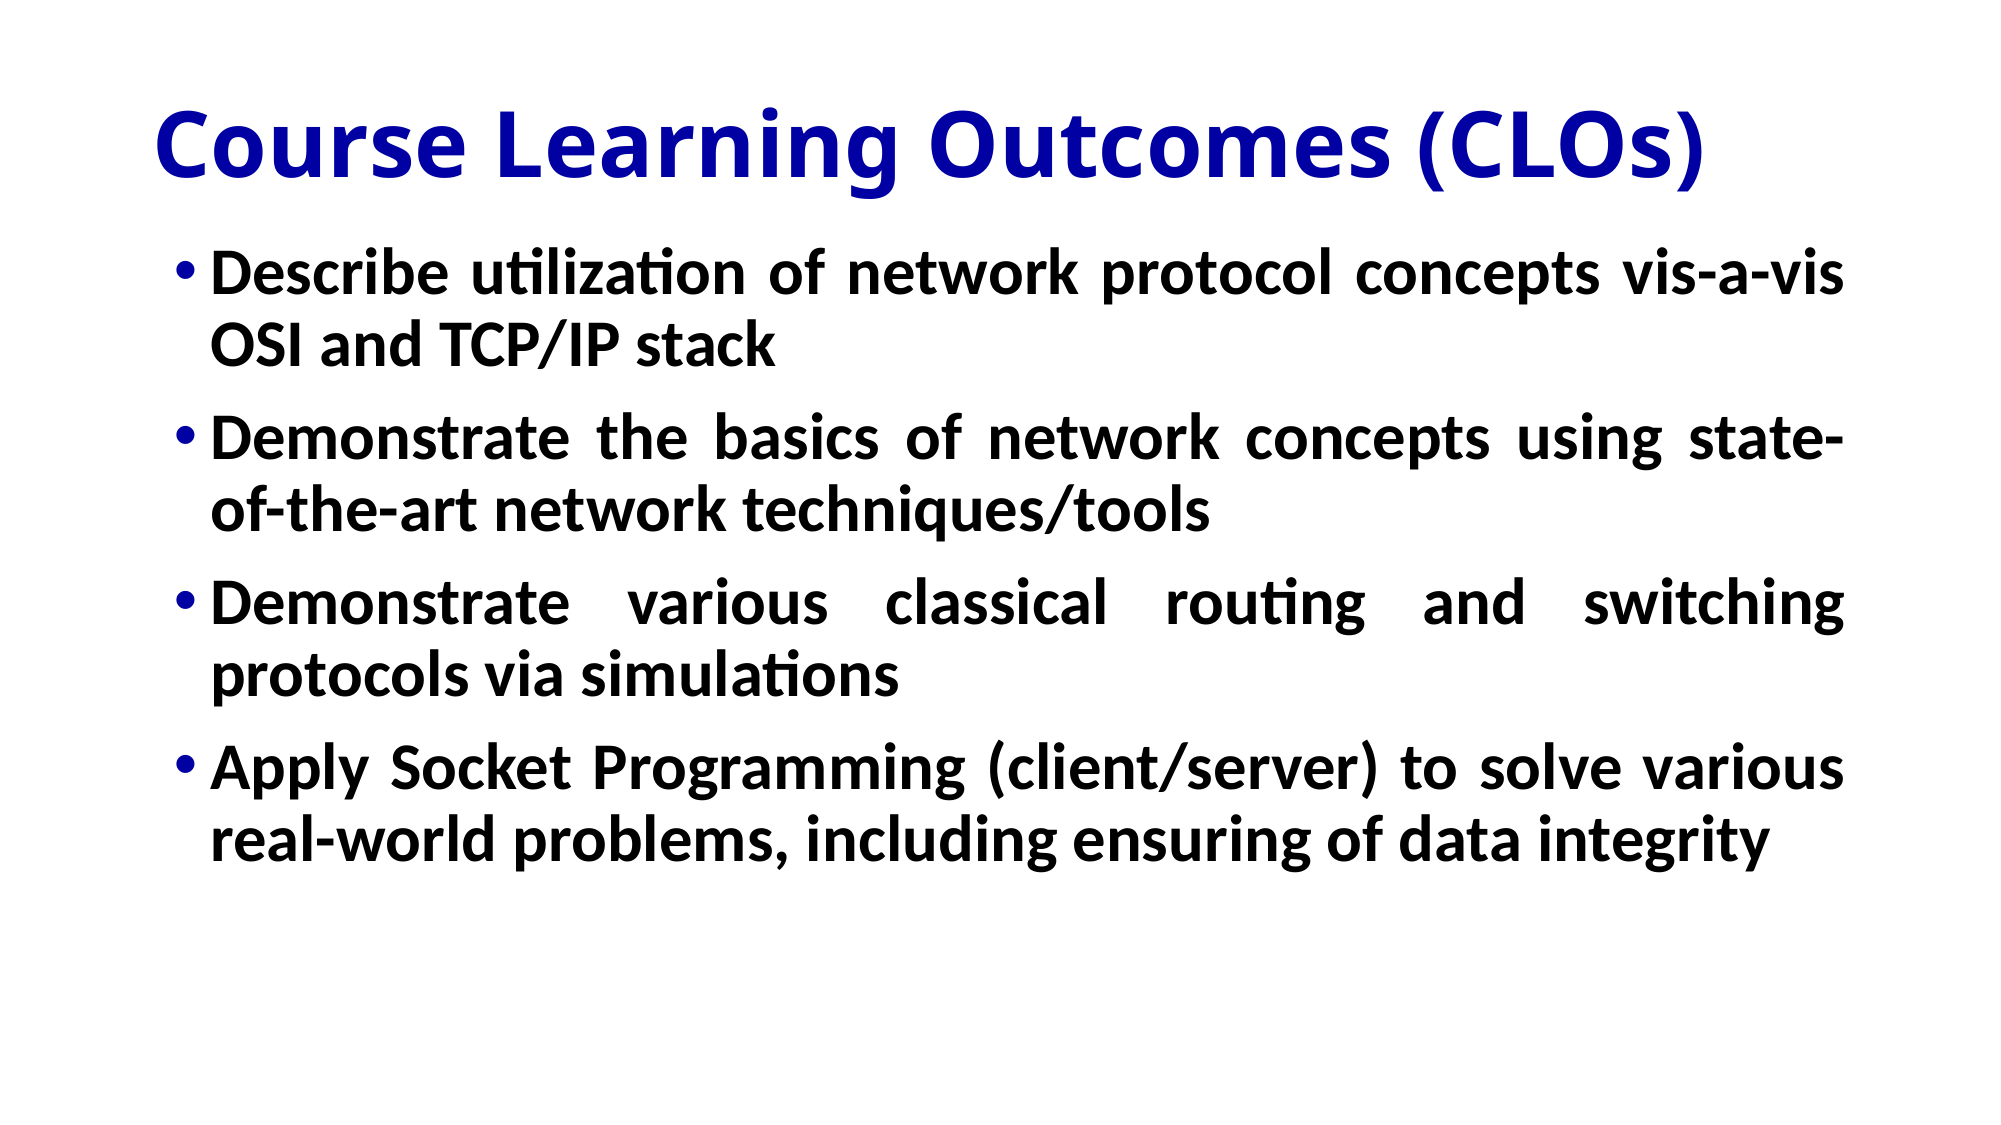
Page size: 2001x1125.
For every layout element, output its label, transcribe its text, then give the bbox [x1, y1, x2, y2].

title Course Learning Outcomes (CLOs) [137, 74, 1863, 221]
list Describe utilization of network protocol concepts vis-a-vis OSI and TCP/IP stack Demonstrate the basics of network concepts using state-of-the-art network techniques/tools Demonstrate various classical routing and switching protocols via simulations Apply Socket Programming (client/server) to solve various real-world problems, including ensuring of data integrity [137, 230, 1863, 984]
